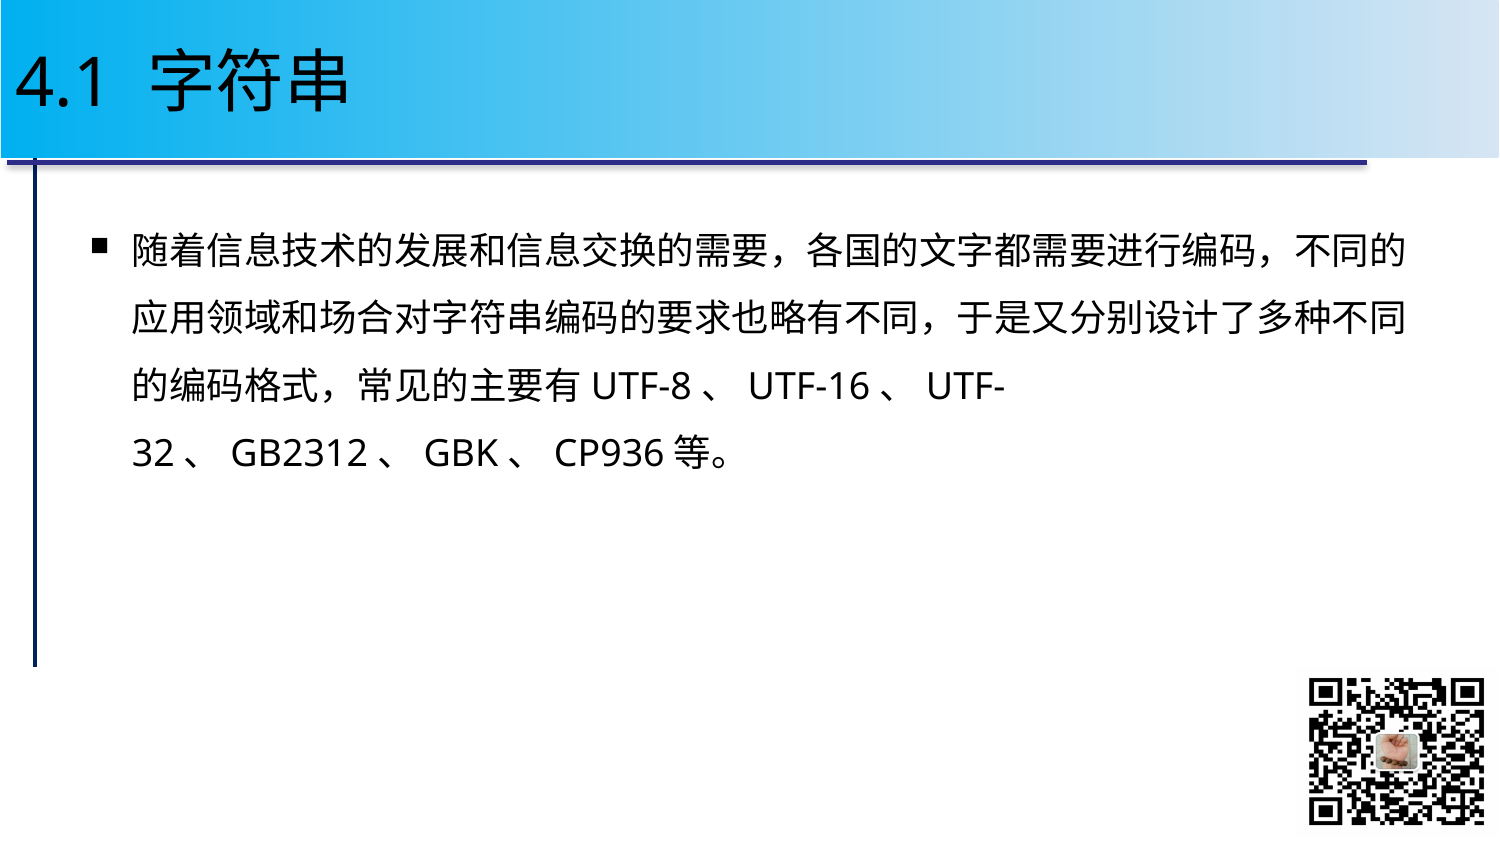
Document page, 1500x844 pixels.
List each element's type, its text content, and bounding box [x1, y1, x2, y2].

slide_number [1074, 768, 1425, 828]
list 随着信息技术的发展和信息交换的需要，各国的文字都需要进行编码，不同的应用领域和场合对字符串编码的要求也略有不同，于是又分别设计了多种不同的编码格式，常见的主要有UTF-8、UTF-16、UTF-32、GB2312、GBK、CP936等。 [74, 196, 1426, 755]
title 4.1 字符串 [0, 0, 1499, 158]
picture [1295, 666, 1498, 837]
